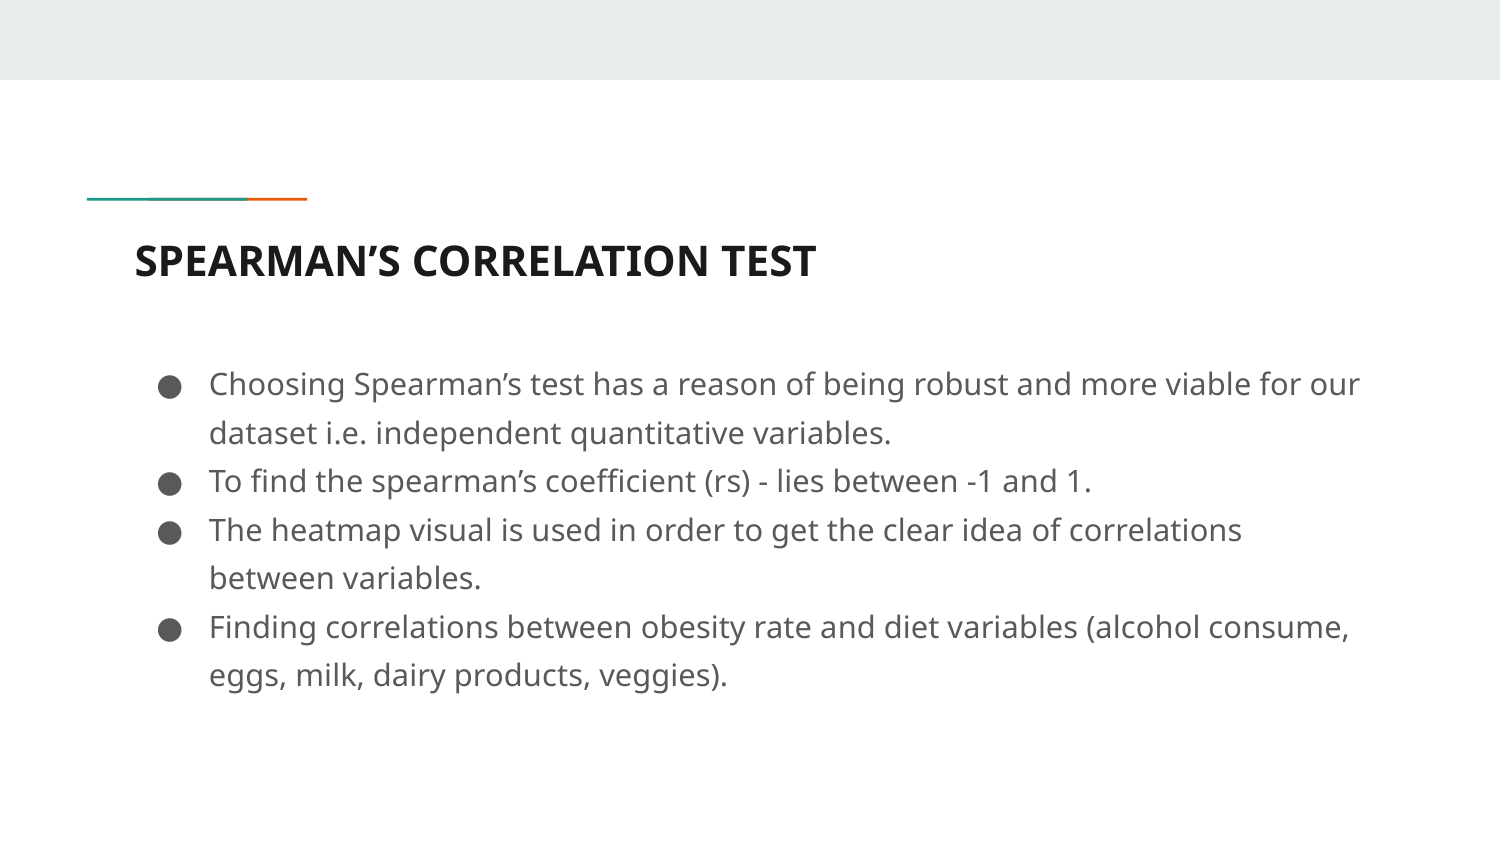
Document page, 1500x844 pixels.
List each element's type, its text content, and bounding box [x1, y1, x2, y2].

list Choosing Spearman’s test has a reason of being robust and more viable for our dataset i.e. independent quantitative variables. To find the spearman’s coefficient (rs) - lies between -1 and 1. The heatmap visual is used in order to get the clear idea of correlations between variables. Finding correlations between obesity rate and diet variables (alcohol consume, eggs, milk, dairy products, veggies). [119, 341, 1381, 712]
title SPEARMAN’S CORRELATION TEST [119, 216, 1381, 305]
